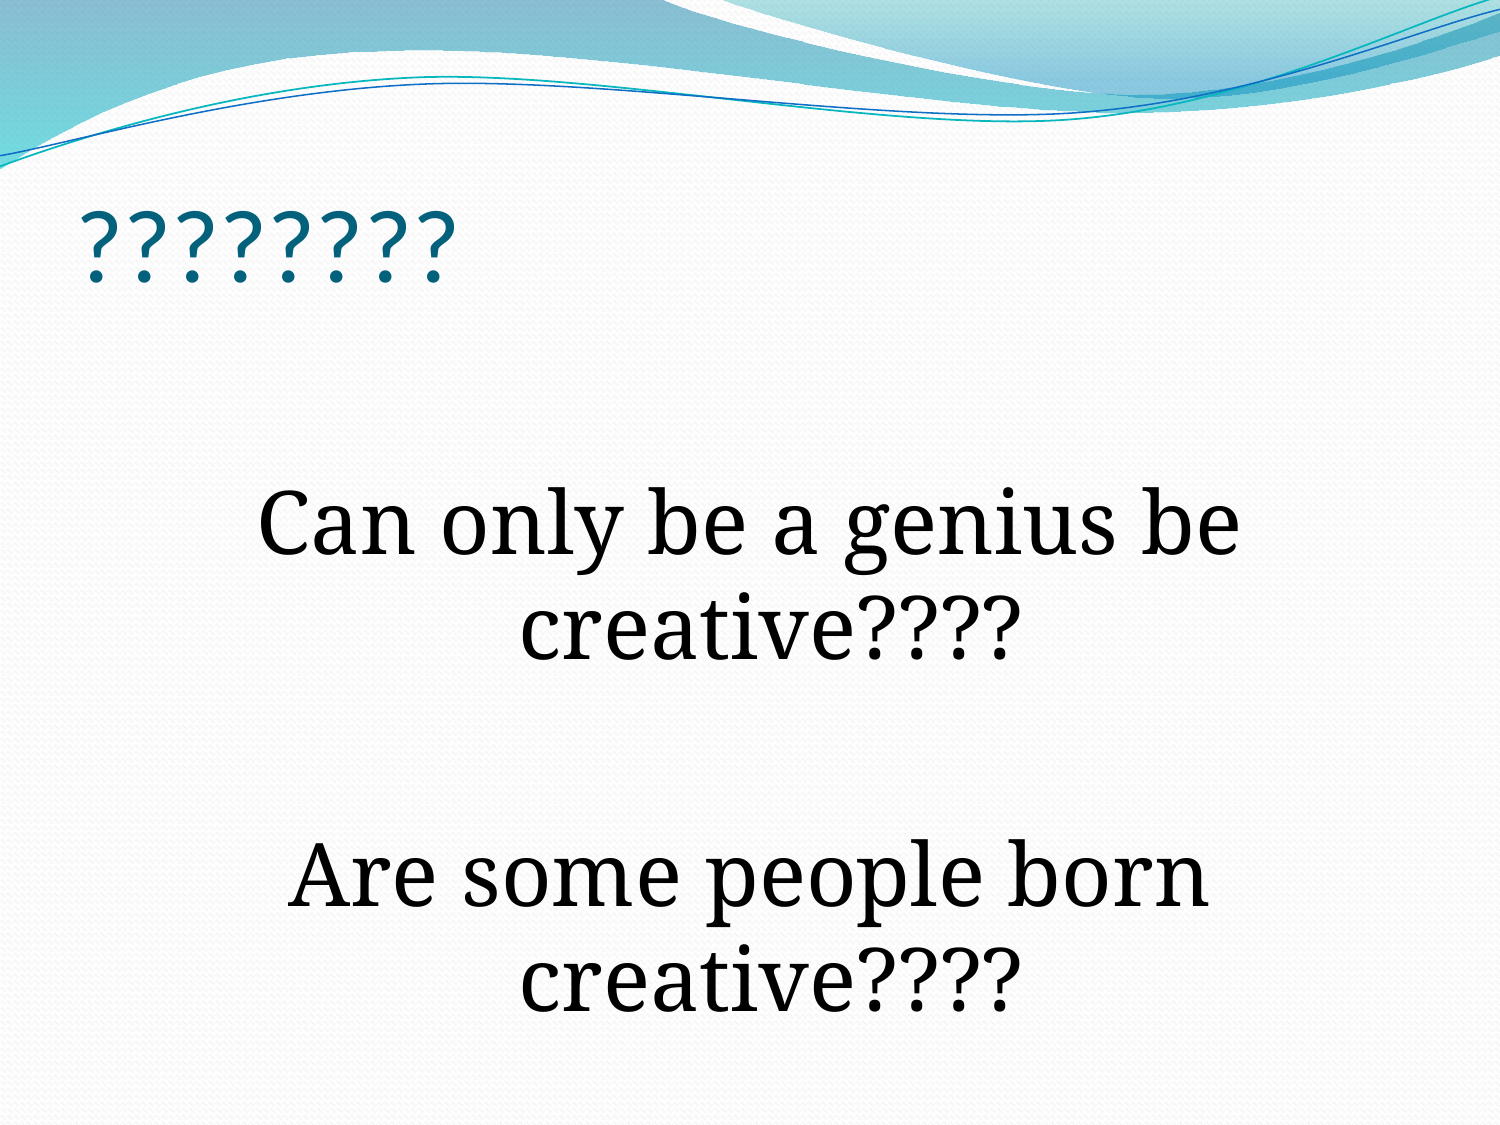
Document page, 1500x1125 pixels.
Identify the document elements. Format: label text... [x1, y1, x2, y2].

list Can only be a genius be creative???? Are some people born creative???? [75, 317, 1425, 1038]
title ???????? [75, 115, 1425, 303]
